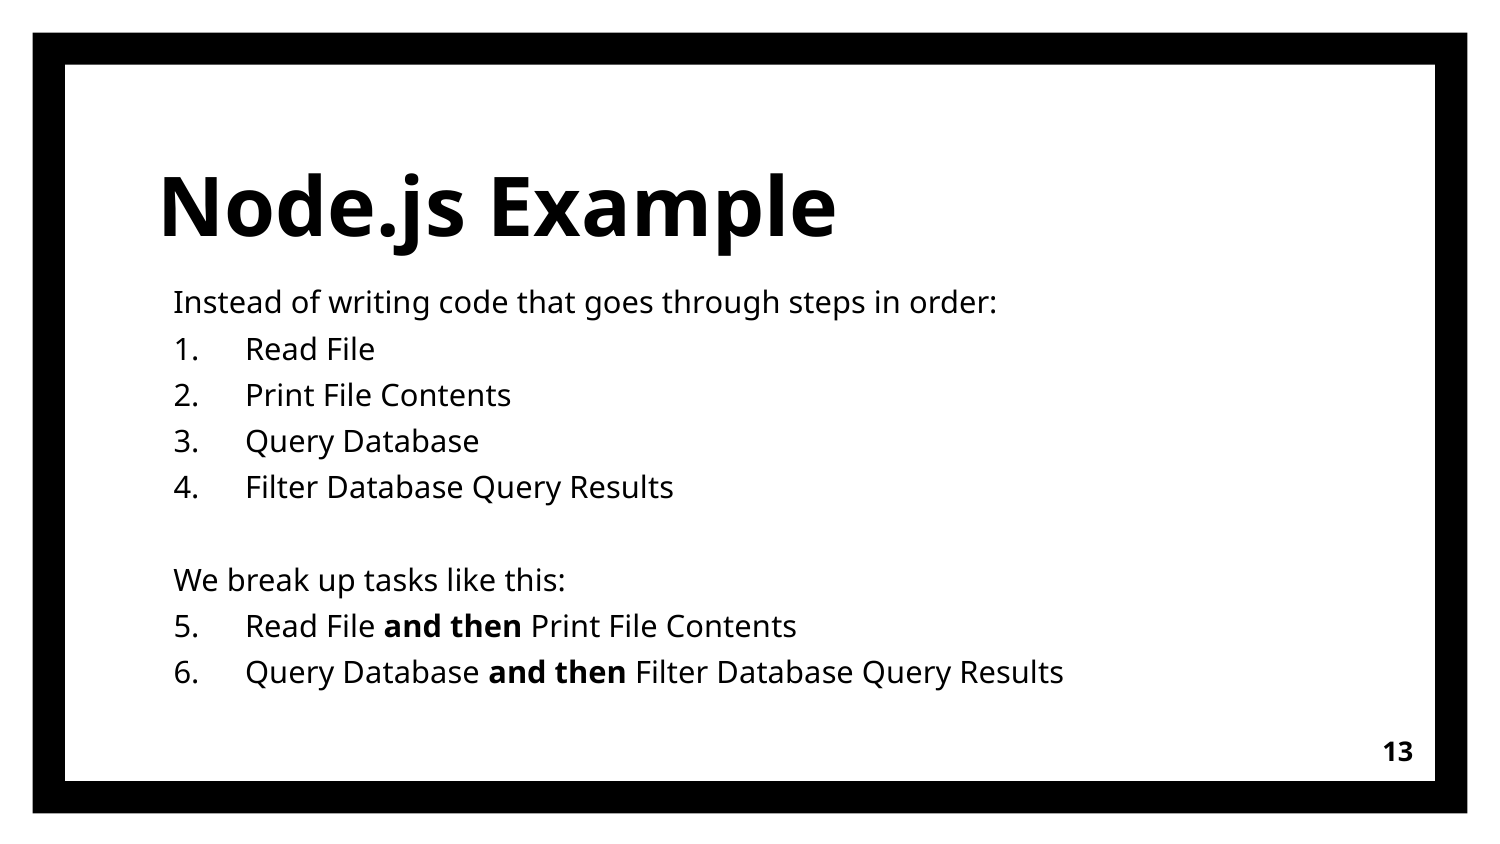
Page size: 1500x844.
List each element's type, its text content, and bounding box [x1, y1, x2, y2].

slide_number 13 [1338, 720, 1429, 786]
list Instead of writing code that goes through steps in order: Read File Print File Contents Query Database Filter Database Query Results We break up tasks like this: Read File and then Print File Contents Query Database and then Filter Database Query Results [142, 268, 1358, 709]
title Node.js Example [142, 139, 1213, 268]
